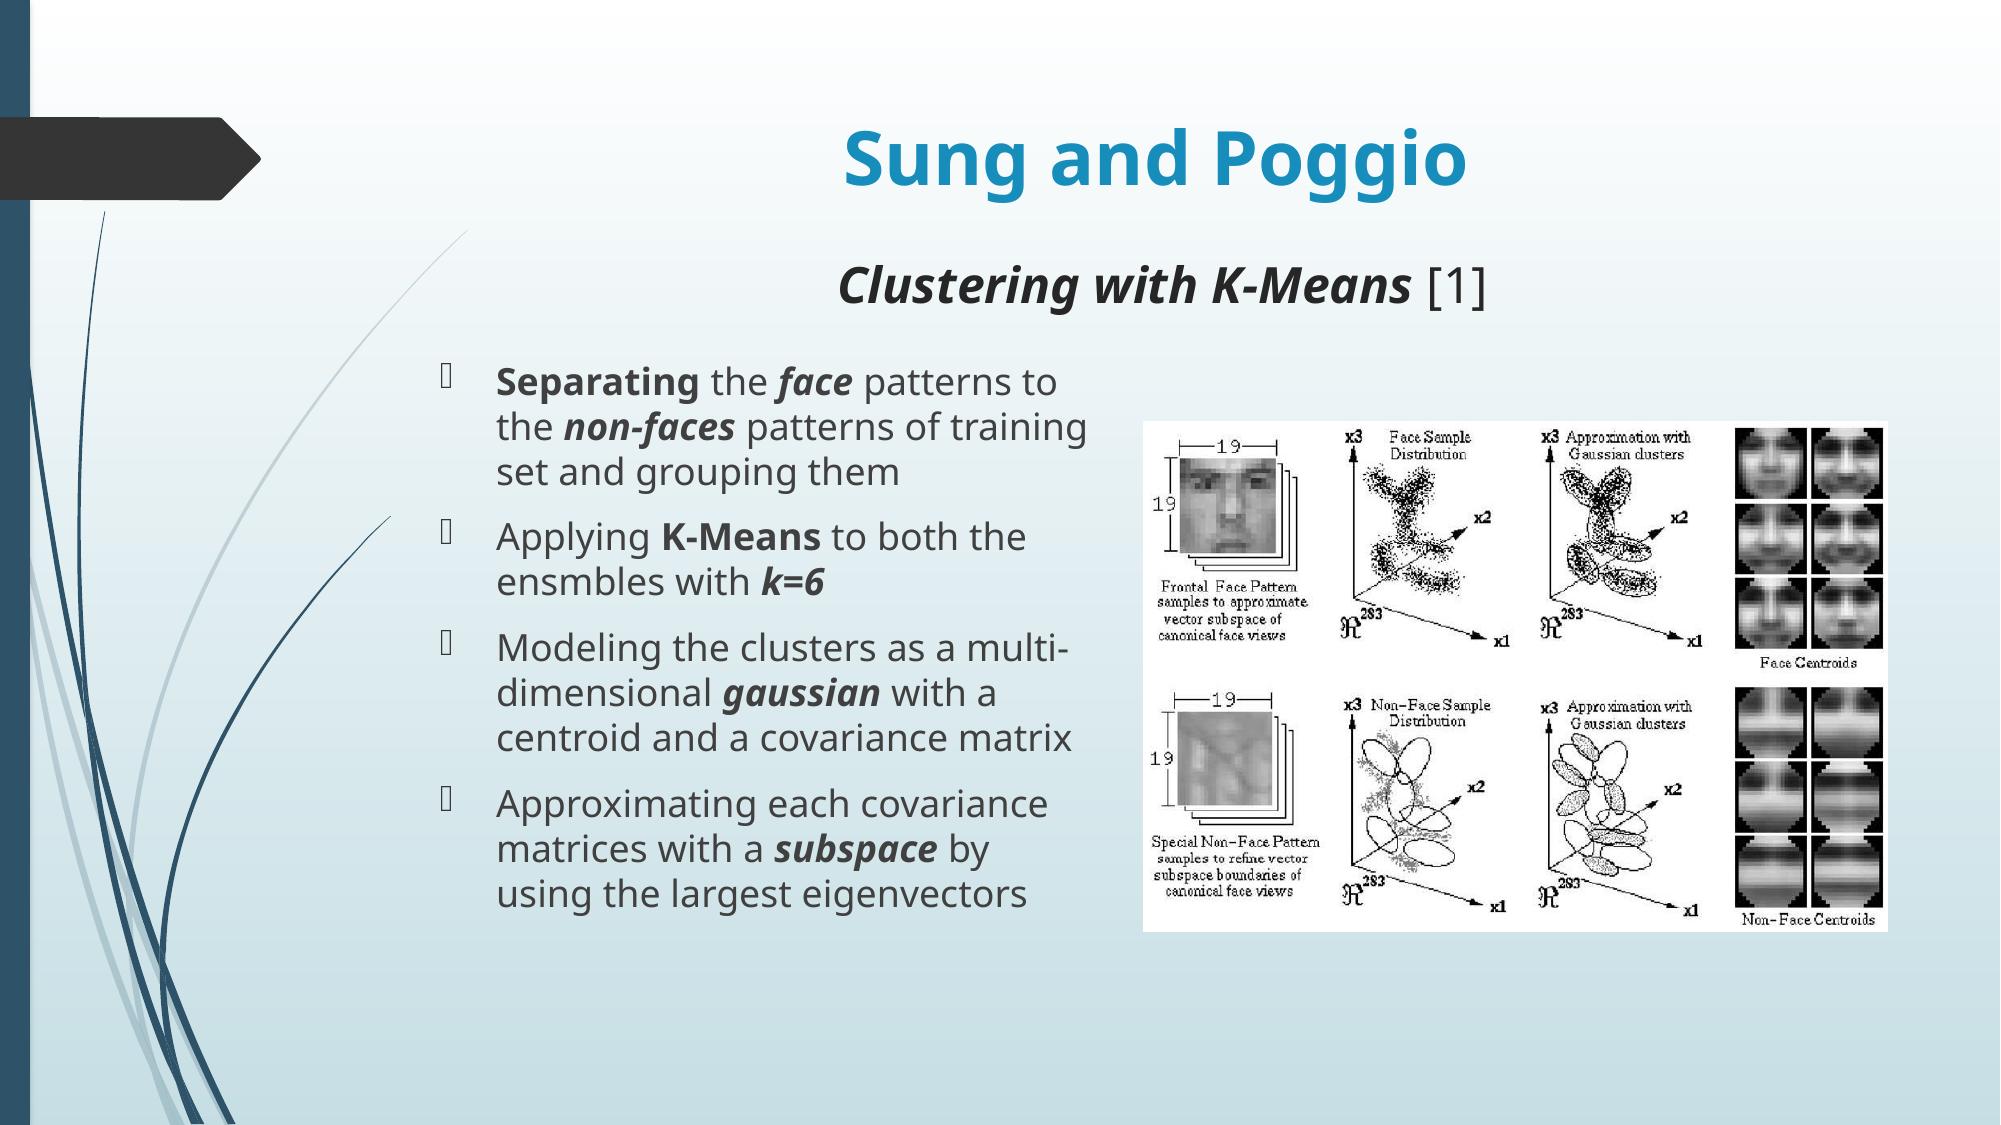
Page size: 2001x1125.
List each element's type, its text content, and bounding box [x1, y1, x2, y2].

title Sung and Poggio [425, 102, 1888, 234]
text_box Clustering with K-Means [1] [438, 246, 1888, 326]
picture [1143, 420, 1888, 932]
list Separating the face patterns to the non-faces patterns of training set and grouping them Applying K-Means to both the ensmbles with k=6 Modeling the clusters as a multi-dimensional gaussian with a centroid and a covariance matrix Approximating each covariance matrices with a subspace by using the largest eigenvectors [424, 350, 1112, 1003]
